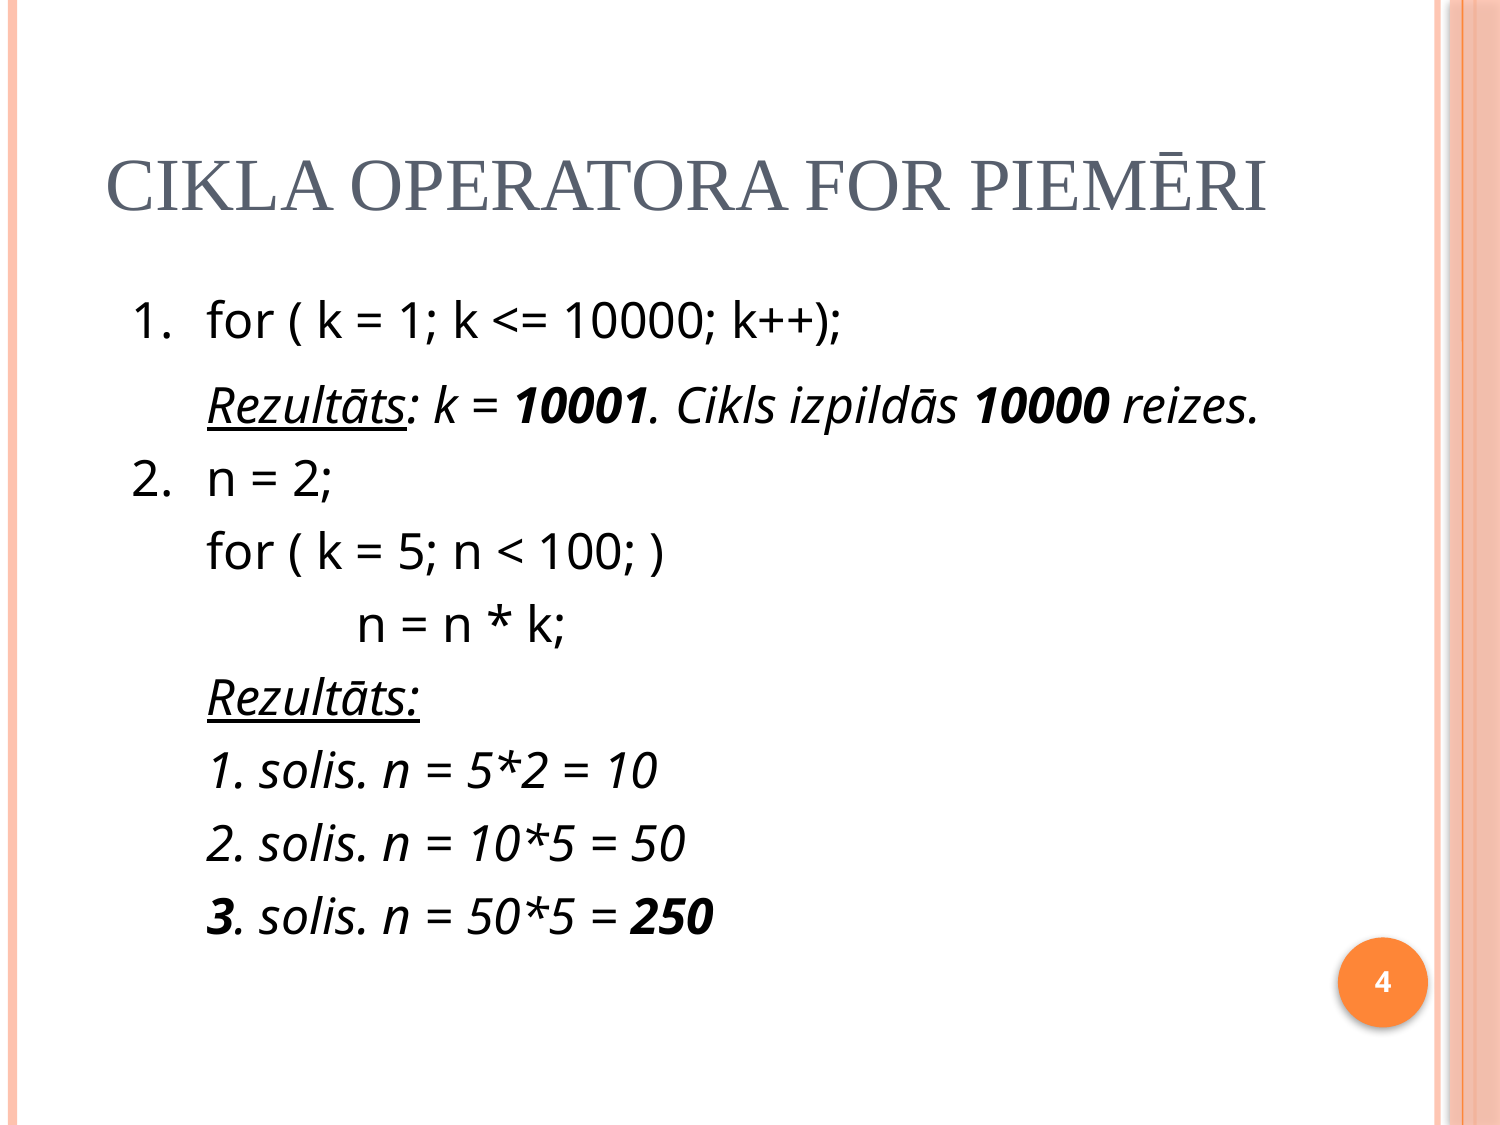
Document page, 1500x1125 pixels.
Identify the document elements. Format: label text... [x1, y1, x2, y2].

slide_number 4 [1333, 940, 1434, 1027]
text_box for ( k = 1; k <= 10000; k++); Rezultāts: k = 10001. Cikls izpildās 10000 reizes. n = 2; for ( k = 5; n < 100; ) n = n * k; Rezultāts: 1. solis. n = 5*2 = 10 2. solis. n = 10*5 = 50 3. solis. n = 50*5 = 250 [117, 281, 1405, 952]
title Cikla operatora FOR piemēri [75, 45, 1300, 233]
